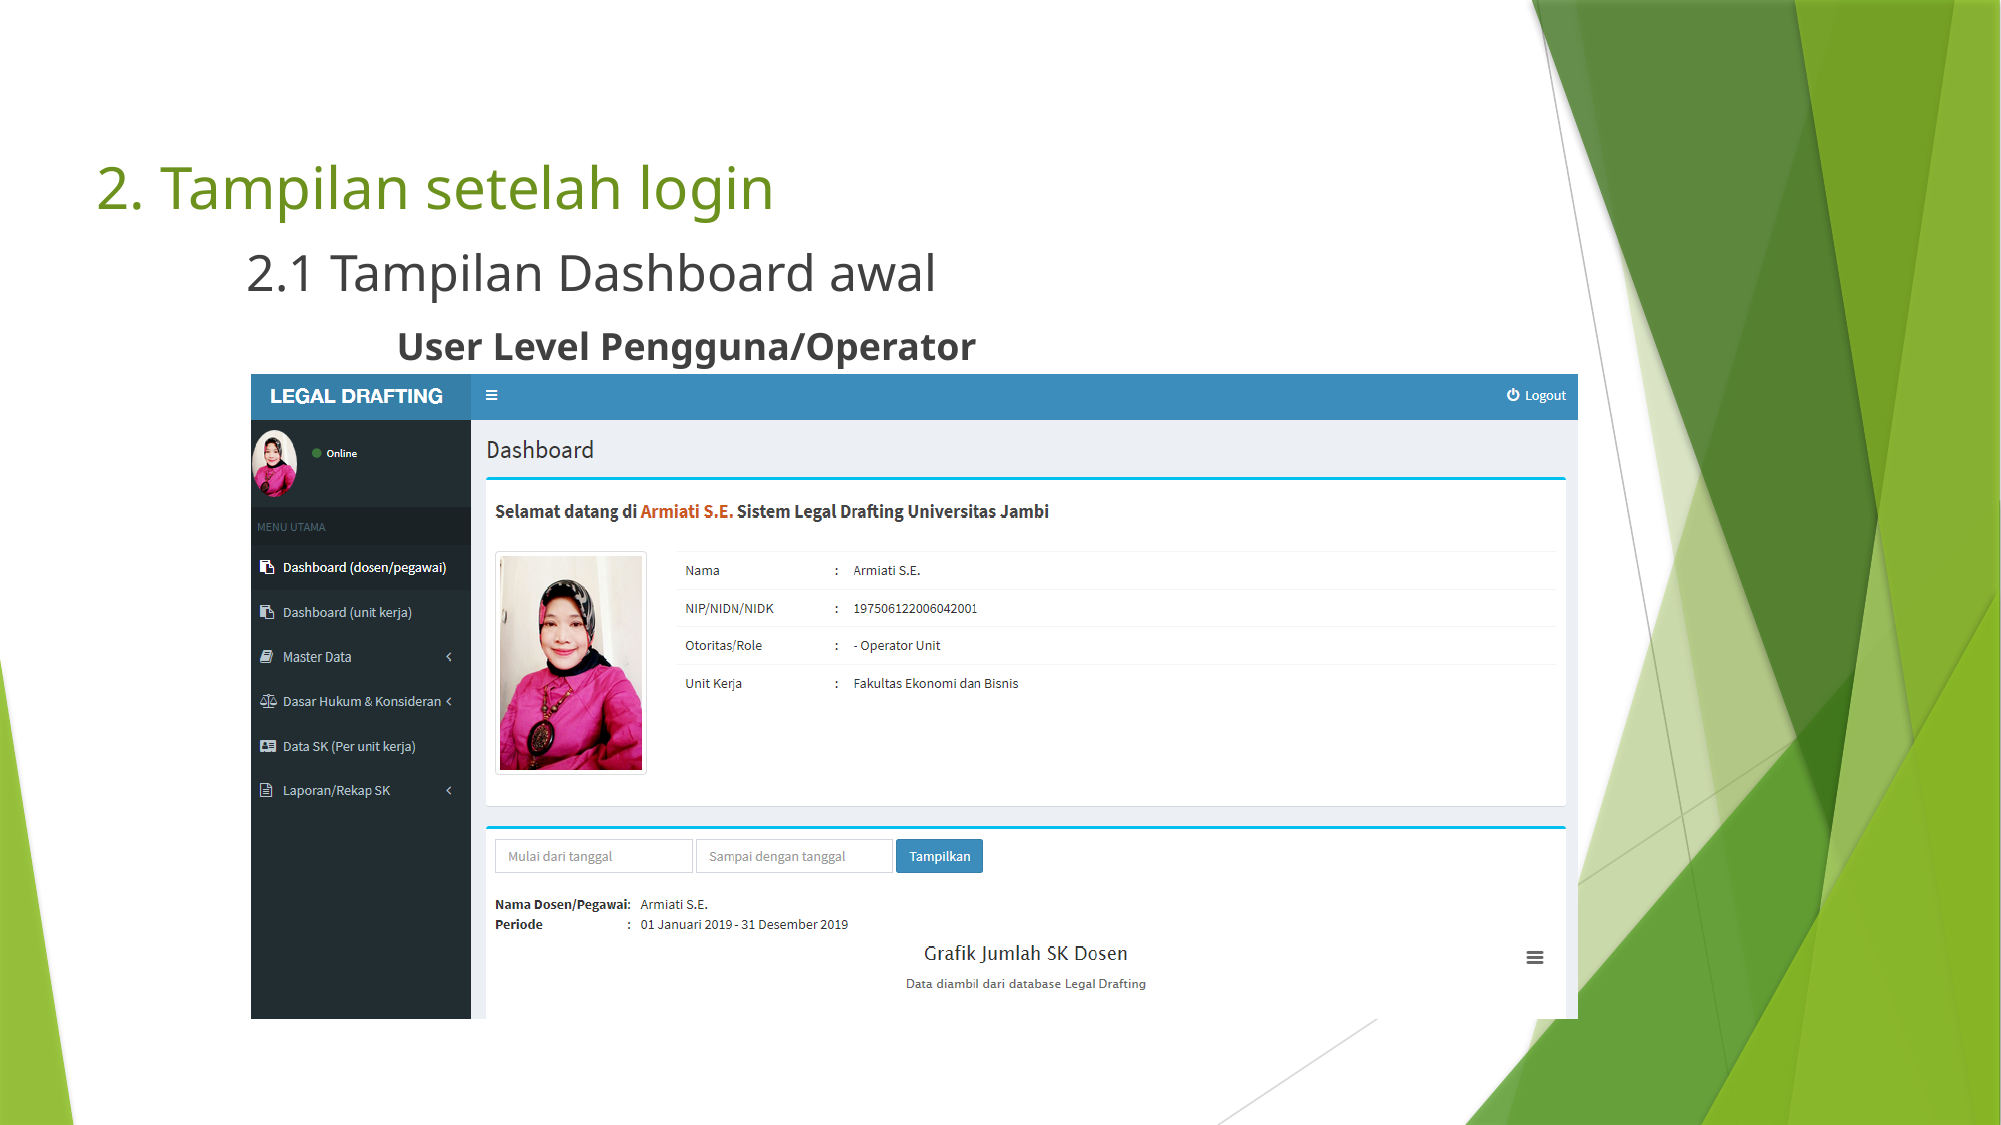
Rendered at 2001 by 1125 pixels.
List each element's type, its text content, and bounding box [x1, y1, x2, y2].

picture [250, 374, 1579, 1020]
list 2. Tampilan setelah login 2.1 Tampilan Dashboard awal User Level Pengguna/Operator [81, 143, 1788, 964]
